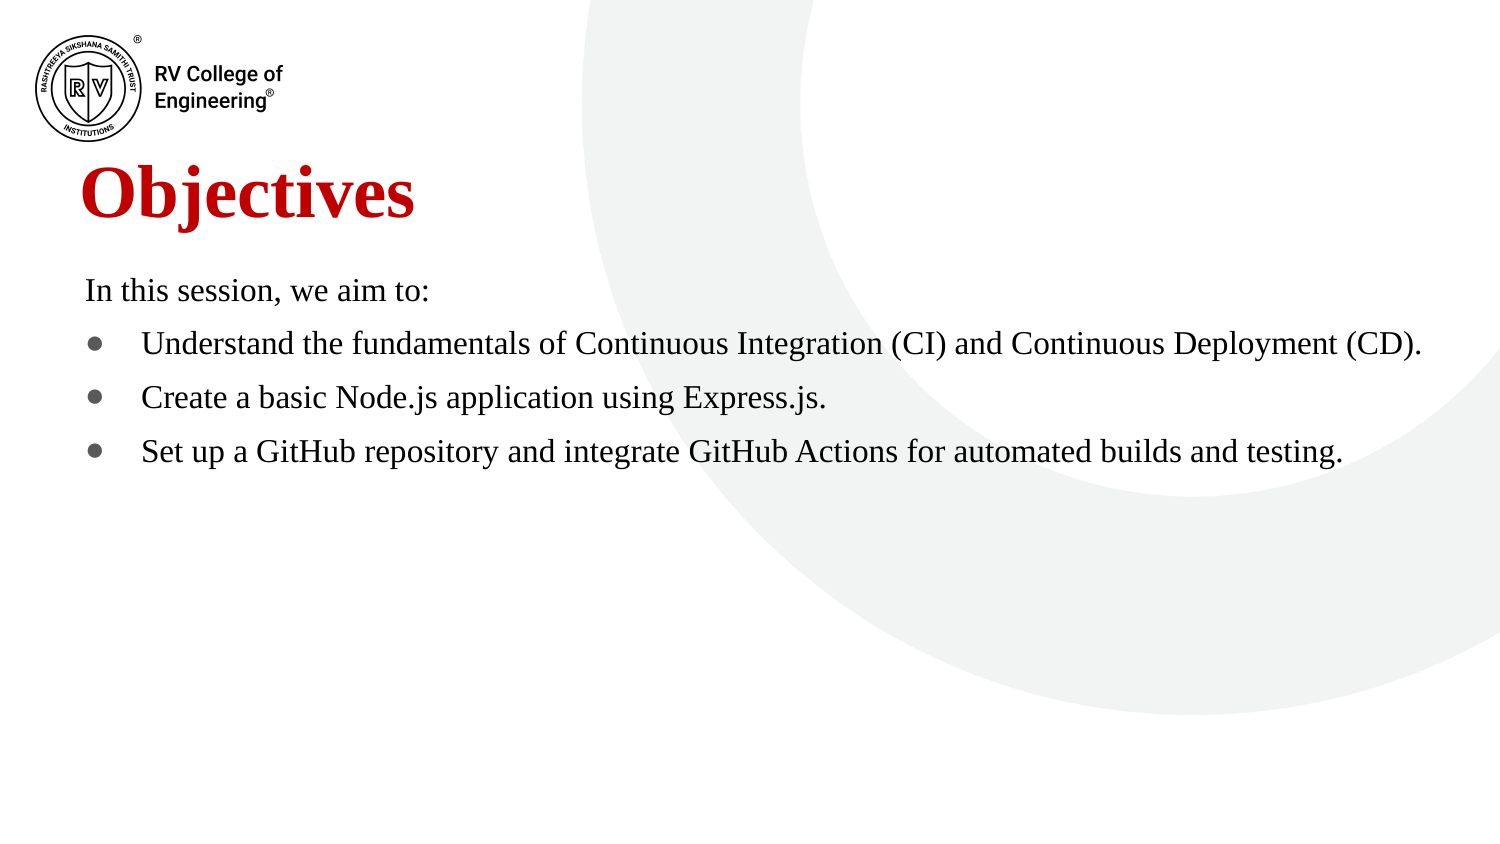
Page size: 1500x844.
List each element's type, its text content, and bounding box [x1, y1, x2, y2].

list In this session, we aim to: Understand the fundamentals of Continuous Integration (CI) and Continuous Deployment (CD). Create a basic Node.js application using Express.js. Set up a GitHub repository and integrate GitHub Actions for automated builds and testing. [51, 247, 1449, 808]
title Objectives [64, 127, 1462, 222]
picture [0, 0, 1500, 844]
